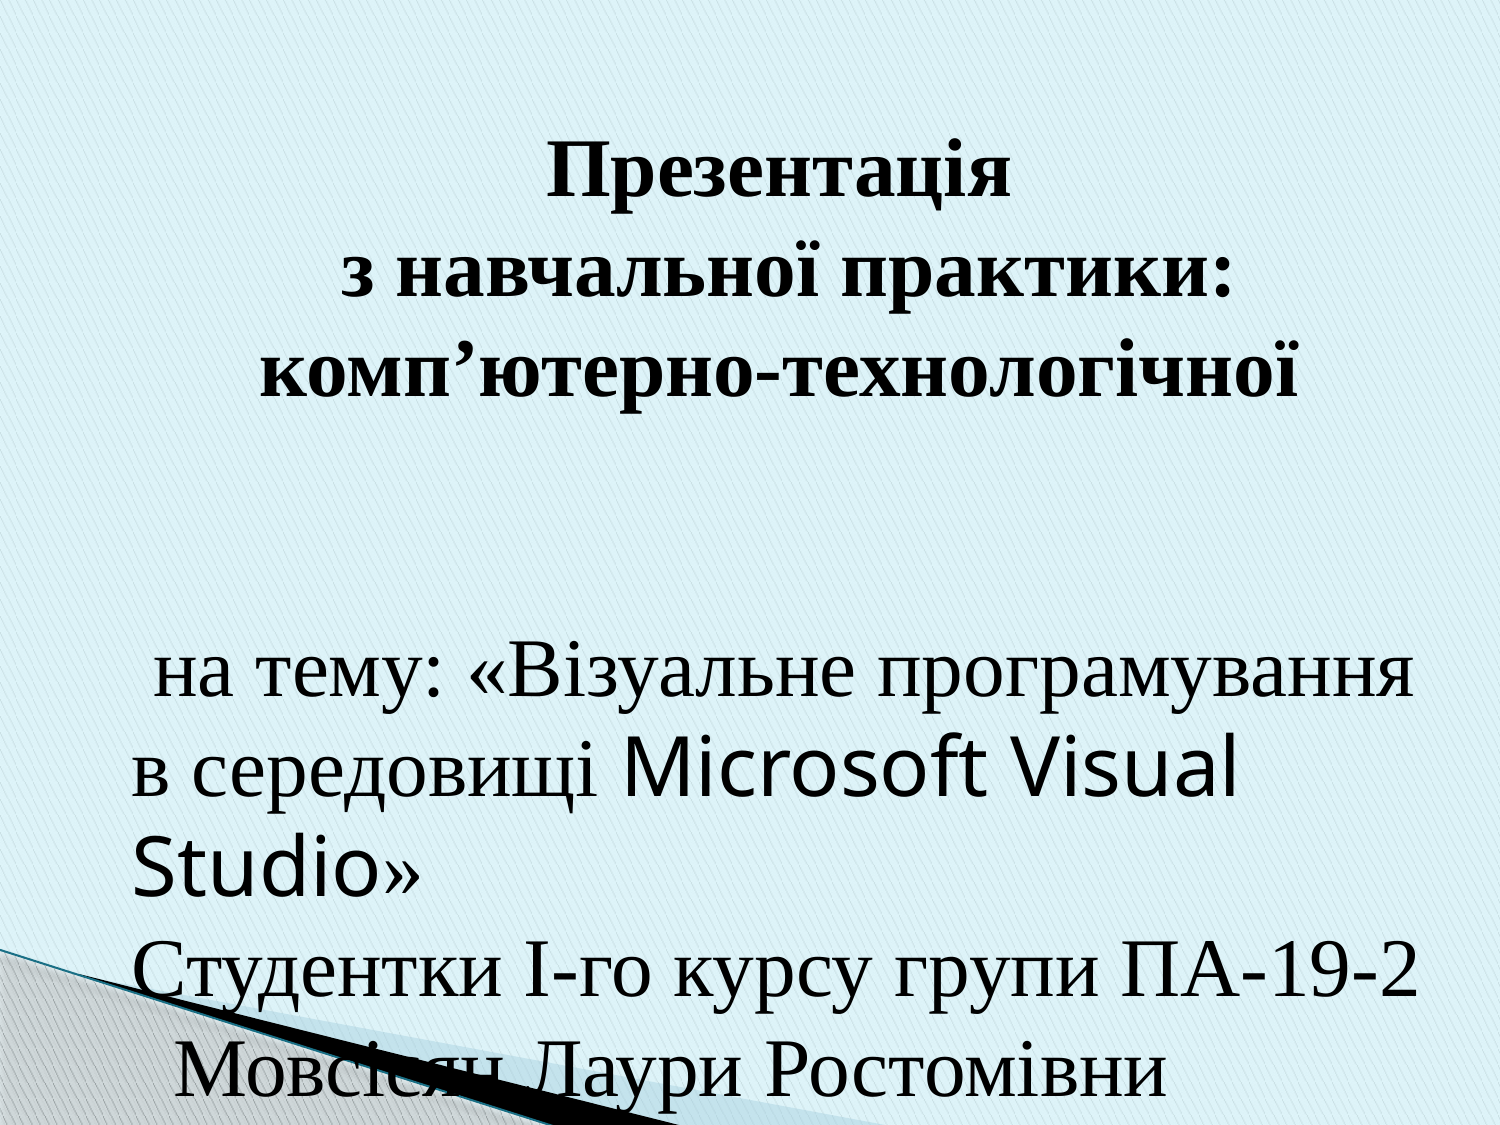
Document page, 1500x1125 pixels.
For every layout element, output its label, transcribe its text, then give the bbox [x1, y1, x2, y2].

text_box Презентація з навчальної практики: комп’ютерно-технологічної на тему: «Візуальне програмування в середовищі Microsoft Visual Studio» Студентки I-го курсу групи ПА-19-2 Мовсісян Лаури Ростомівни [117, 105, 1442, 1125]
